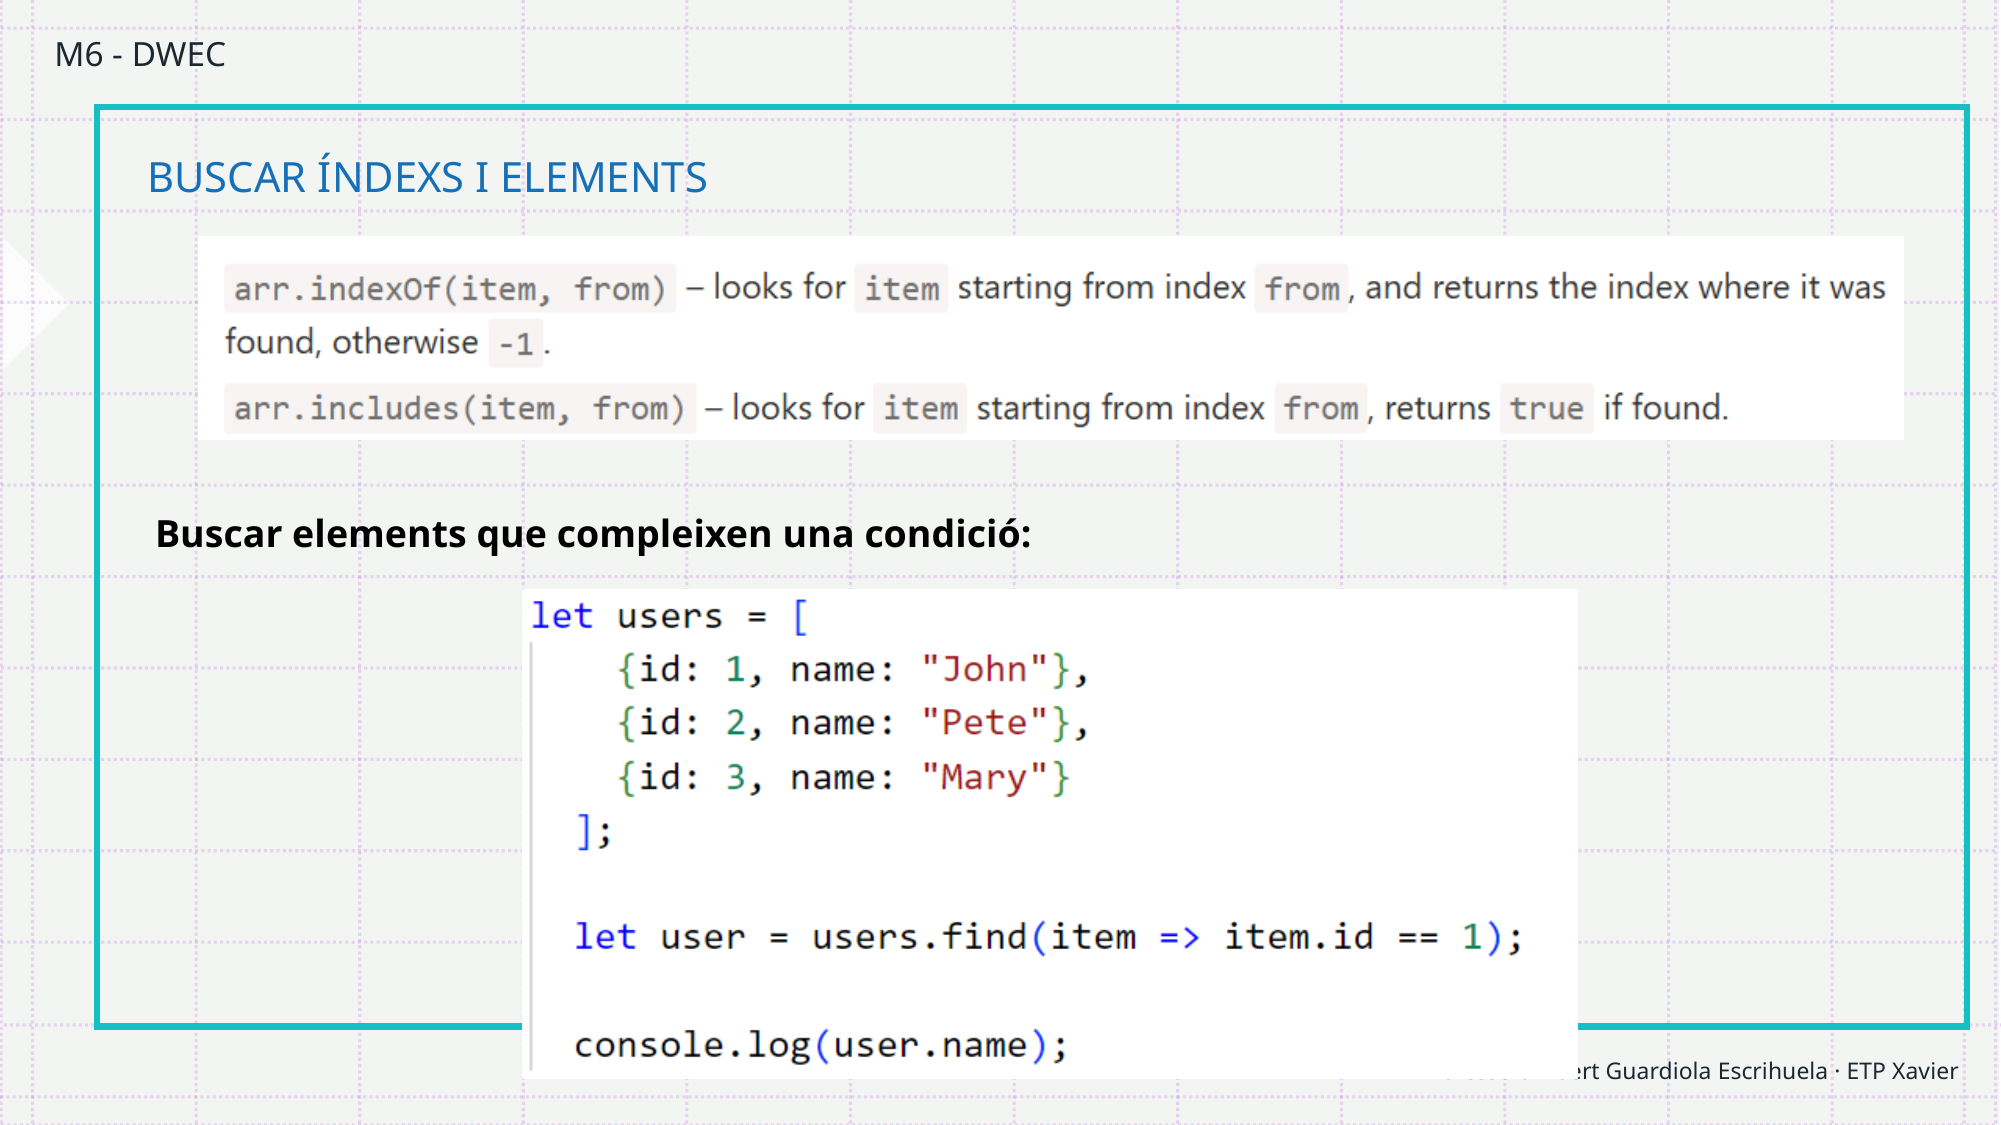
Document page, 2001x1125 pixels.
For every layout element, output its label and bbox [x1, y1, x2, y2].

picture [198, 236, 1904, 440]
text_box [0, 0, 2000, 1125]
picture [522, 589, 1578, 1079]
